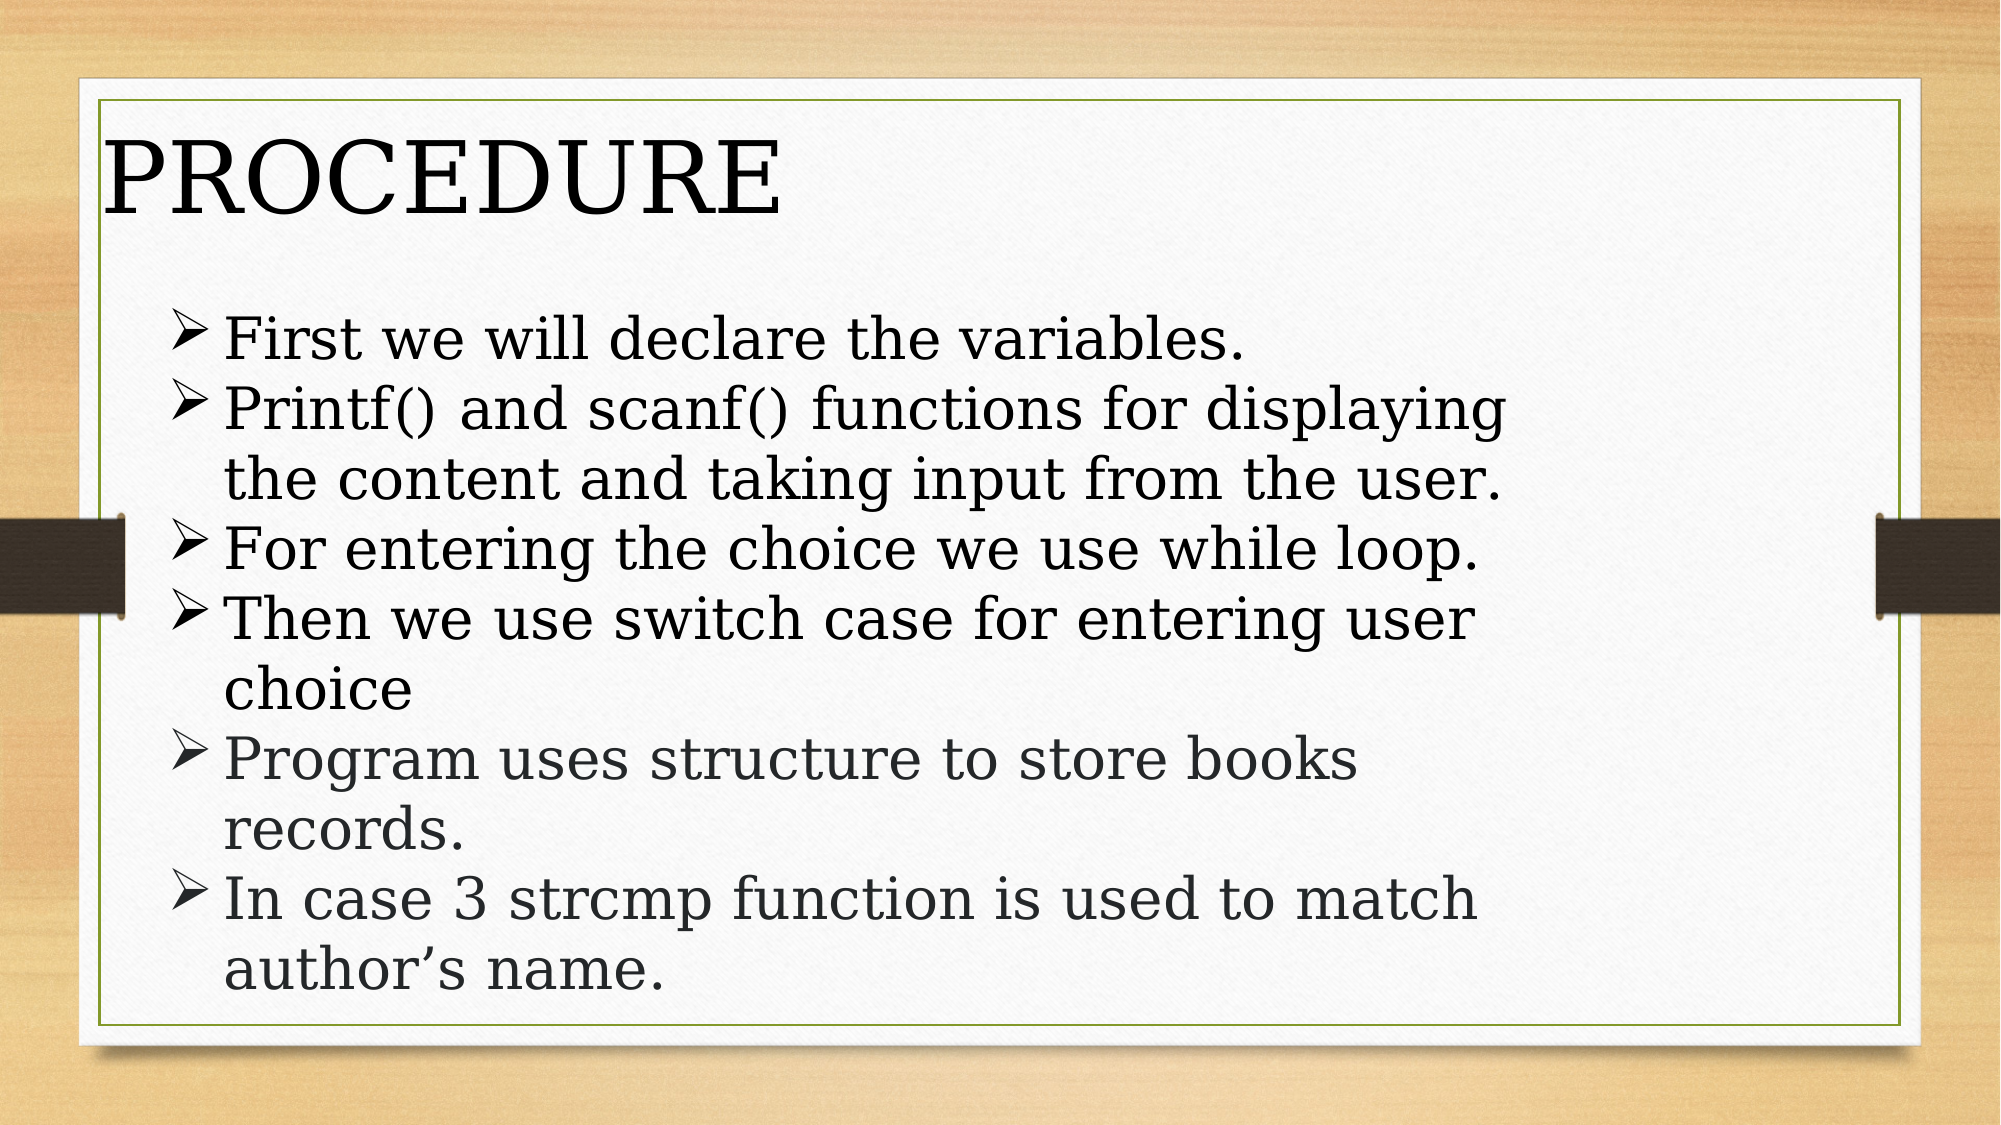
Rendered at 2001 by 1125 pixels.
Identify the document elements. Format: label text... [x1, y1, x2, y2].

text_box First we will declare the variables. Printf() and scanf() functions for displaying the content and taking input from the user. For entering the choice we use while loop. Then we use switch case for entering user choice Program uses structure to store books records. In case 3 strcmp function is used to match author’s name. [152, 294, 1551, 1125]
picture [0, 0, 2001, 1125]
text_box PROCEDURE [85, 106, 803, 241]
